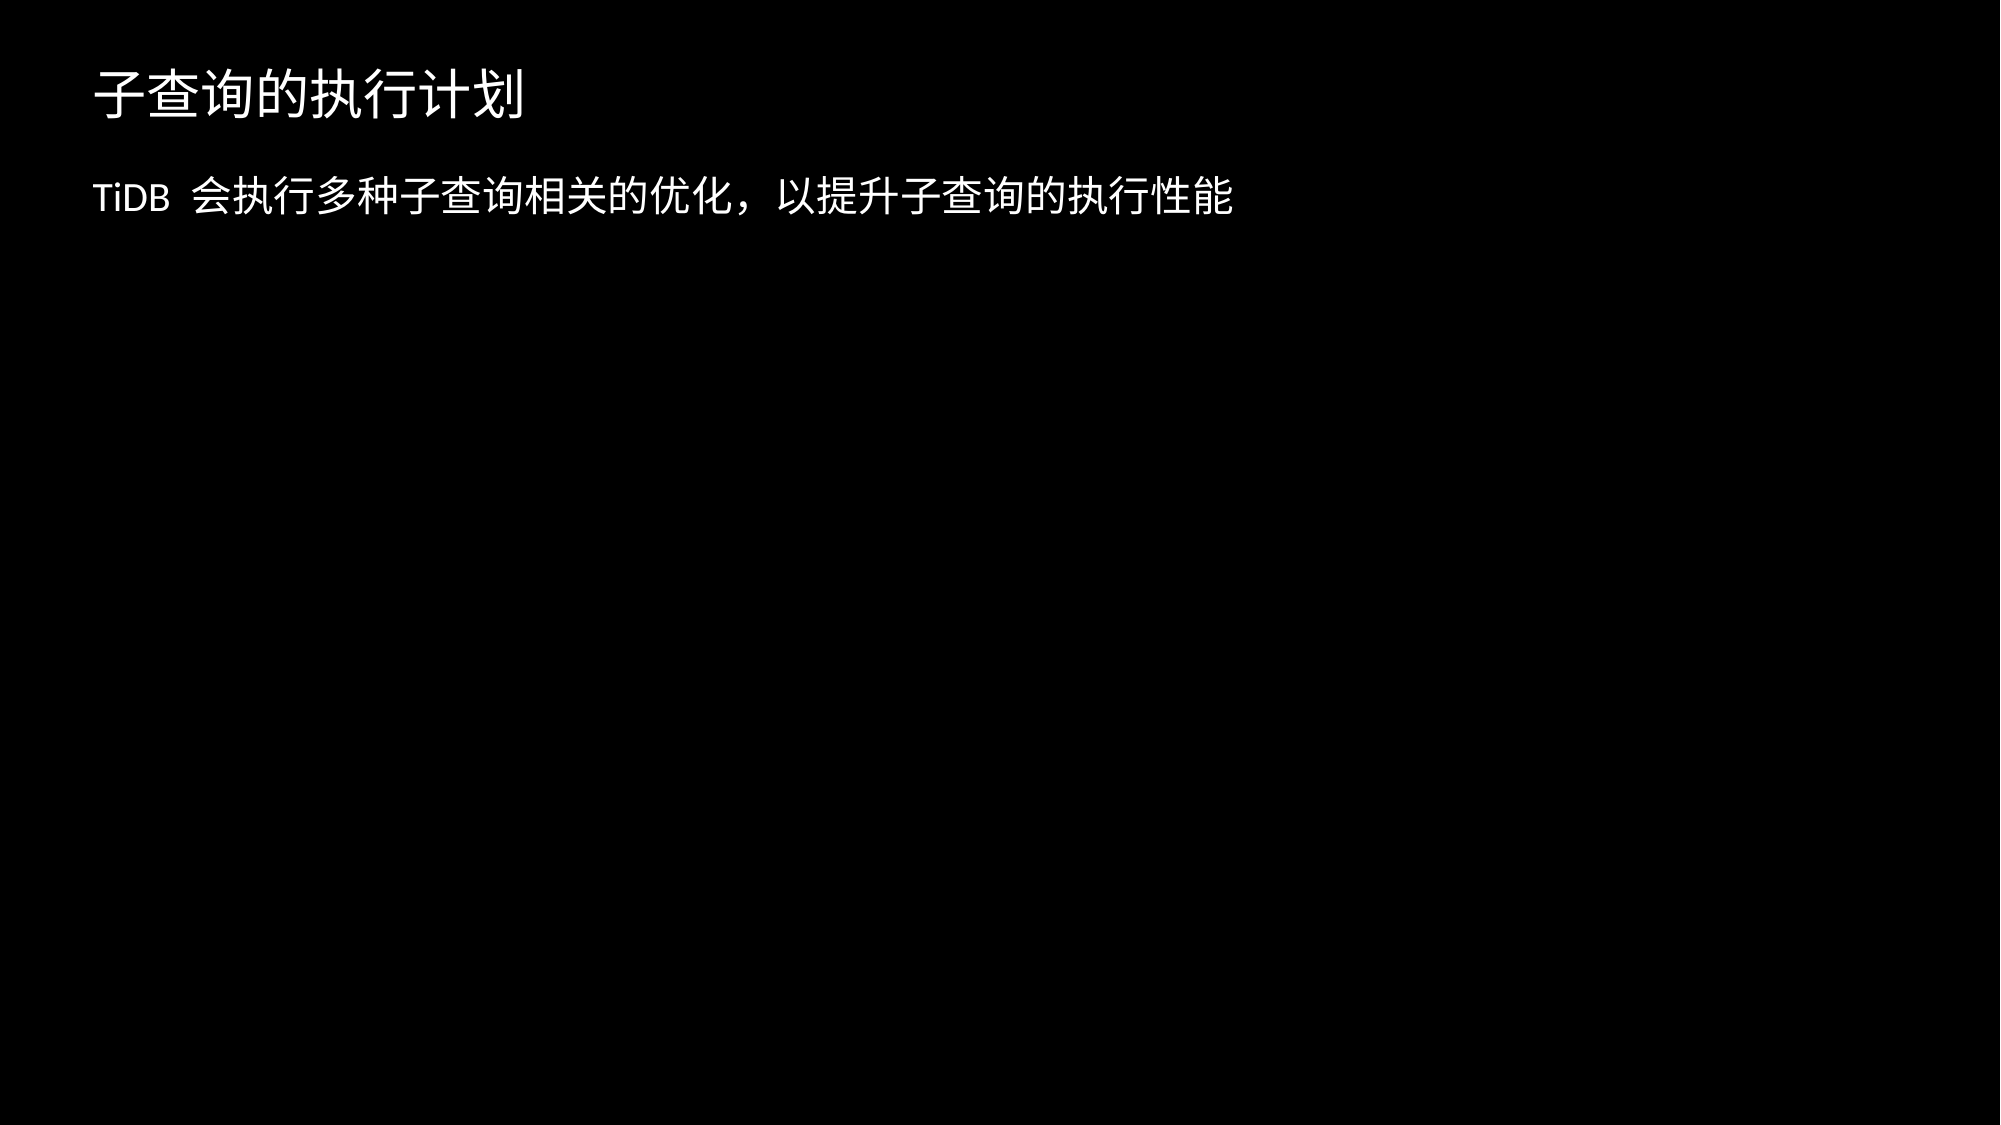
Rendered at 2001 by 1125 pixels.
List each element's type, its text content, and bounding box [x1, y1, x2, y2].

text_box 子查询的执行计划 [77, 53, 1479, 133]
text_box TiDB 会执行多种子查询相关的优化，以提升子查询的执行性能 [77, 162, 1439, 228]
